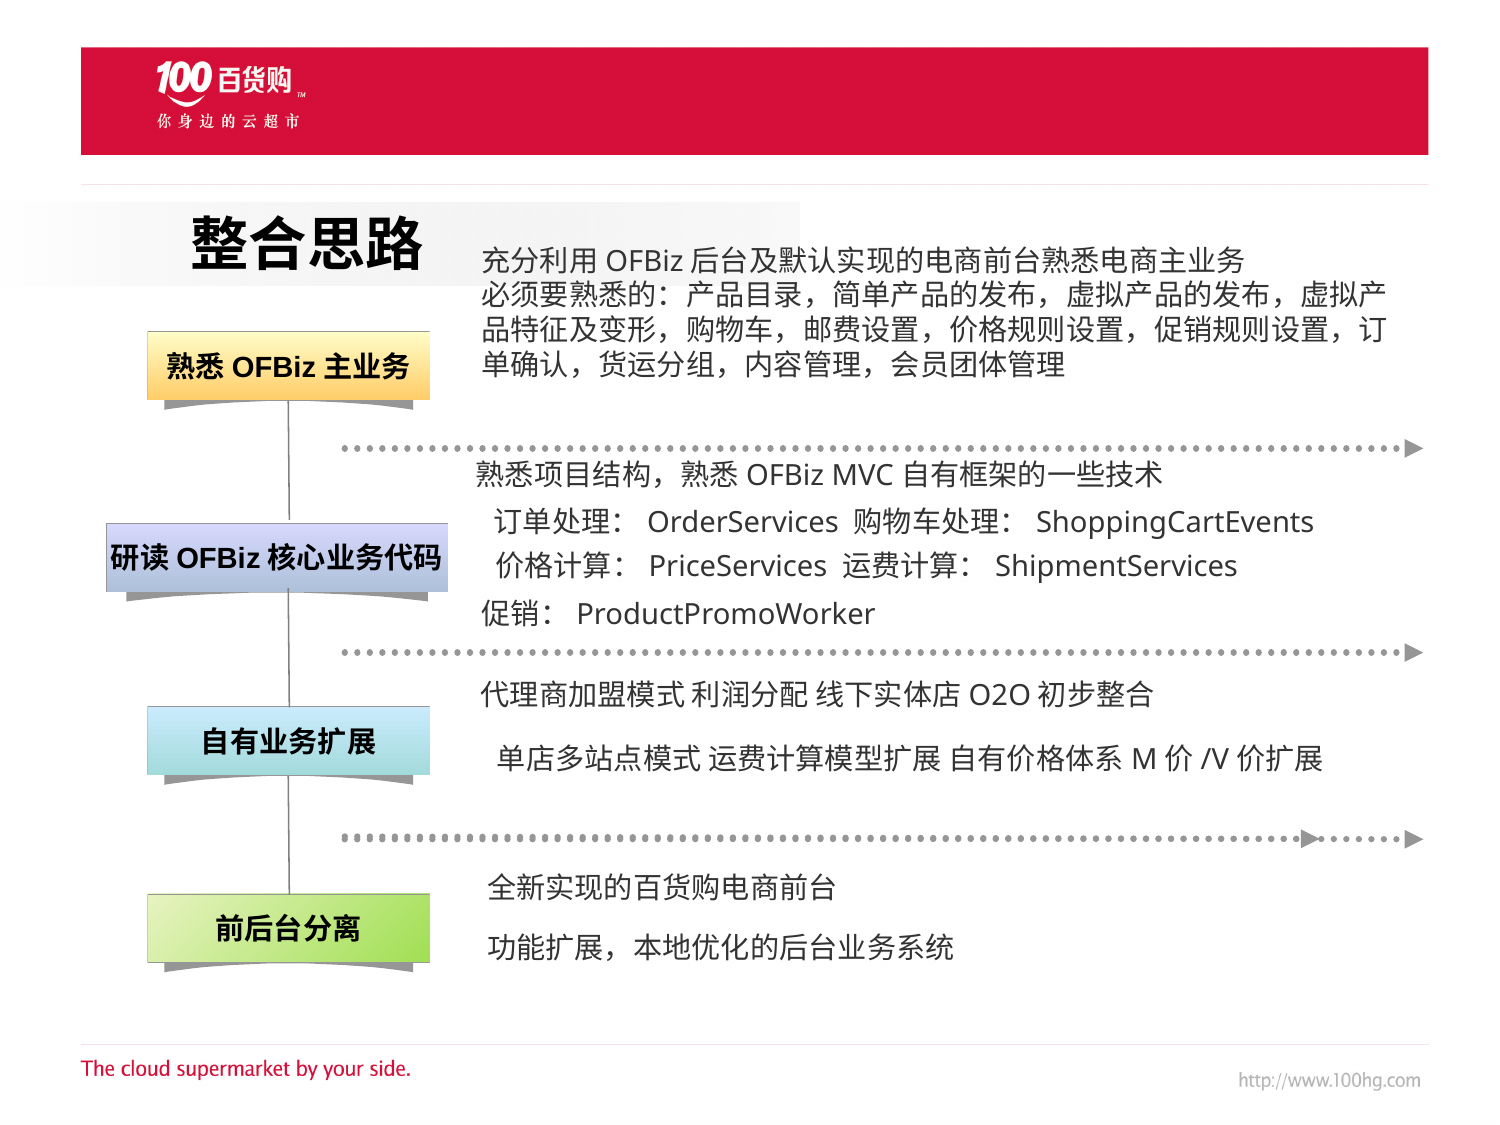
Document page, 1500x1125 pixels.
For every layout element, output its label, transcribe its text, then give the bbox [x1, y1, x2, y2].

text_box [147, 331, 430, 411]
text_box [147, 706, 430, 786]
text_box 单店多站点模式 运费计算模型扩展 自有价格体系M价/V价扩展 [482, 732, 1339, 783]
text_box [1307, 832, 1320, 839]
text_box 全新实现的百货购电商前台 [472, 862, 854, 913]
text_box [1307, 839, 1318, 846]
text_box 熟悉项目结构，熟悉OFBiz MVC自有框架的一些技术 [460, 448, 1180, 499]
text_box 功能扩展，本地优化的后台业务系统 [472, 921, 970, 972]
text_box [105, 522, 449, 602]
text_box 促销：ProductPromoWorker [466, 587, 892, 638]
text_box [344, 646, 1424, 659]
text_box 整合思路 [0, 199, 466, 285]
text_box 充分利用OFBiz后台及默认实现的电商前台熟悉电商主业务 必须要熟悉的：产品目录，简单产品的发布，虚拟产品的发布，虚拟产品特征及变形，购物车，邮费设置，价格规则设置，促销规则设置，订单确认，货运分组，内容管理，会员团体管理 [466, 199, 1413, 390]
text_box [344, 833, 1424, 846]
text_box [147, 893, 430, 973]
picture [0, 0, 1500, 1125]
text_box 订单处理：OrderServices 购物车处理：ShoppingCartEvents [479, 496, 1330, 547]
text_box [1180, 442, 1424, 455]
text_box 价格计算：PriceServices 运费计算：ShipmentServices [480, 540, 1254, 591]
text_box 代理商加盟模式 利润分配 线下实体店O2O初步整合 [465, 668, 1170, 719]
